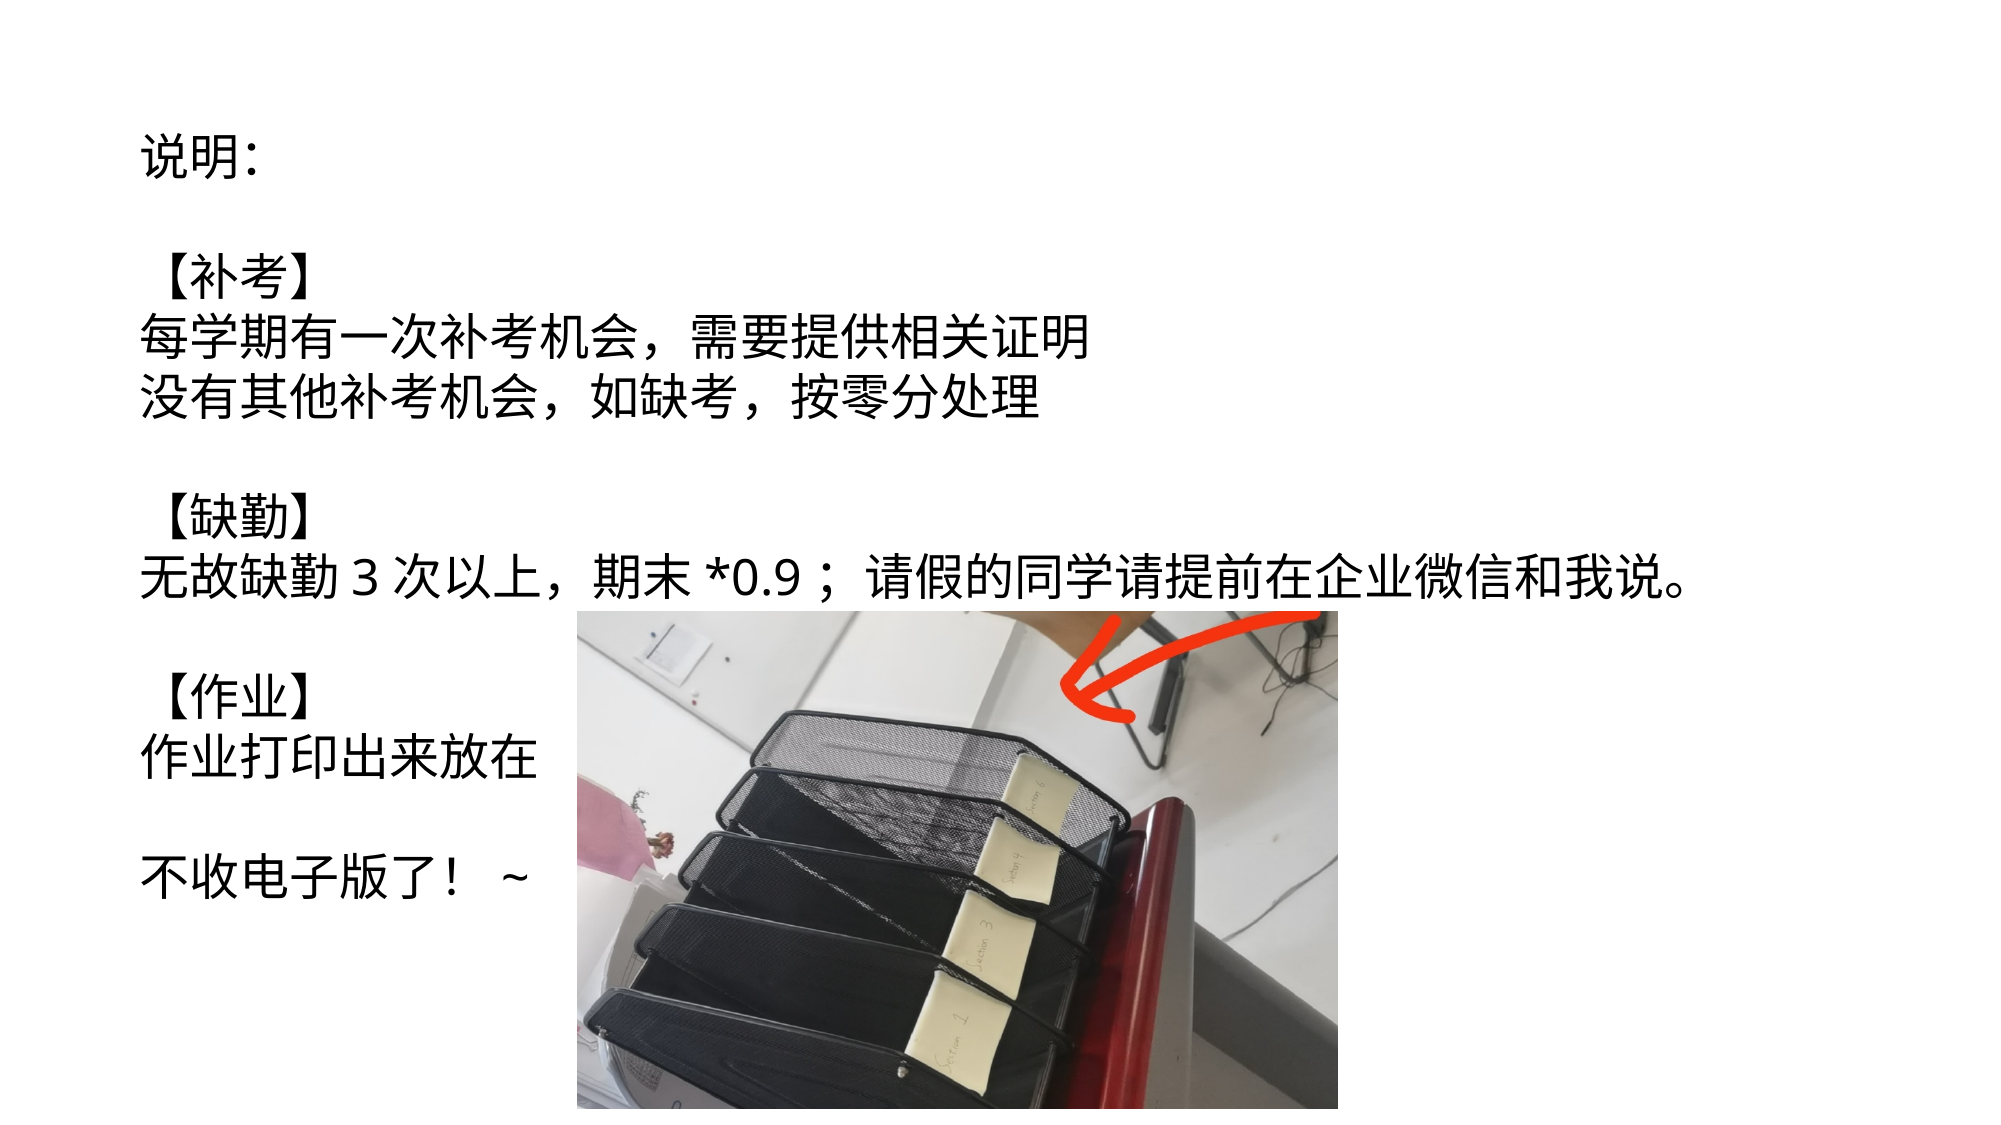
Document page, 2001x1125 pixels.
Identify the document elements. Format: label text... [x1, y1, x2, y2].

text_box 说明： 【补考】 每学期有一次补考机会，需要提供相关证明 没有其他补考机会，如缺考，按零分处理 【缺勤】 无故缺勤3次以上，期末*0.9；请假的同学请提前在企业微信和我说。 【作业】 作业打印出来放在 不收电子版了！~ [124, 118, 1790, 913]
picture [577, 611, 1338, 1109]
